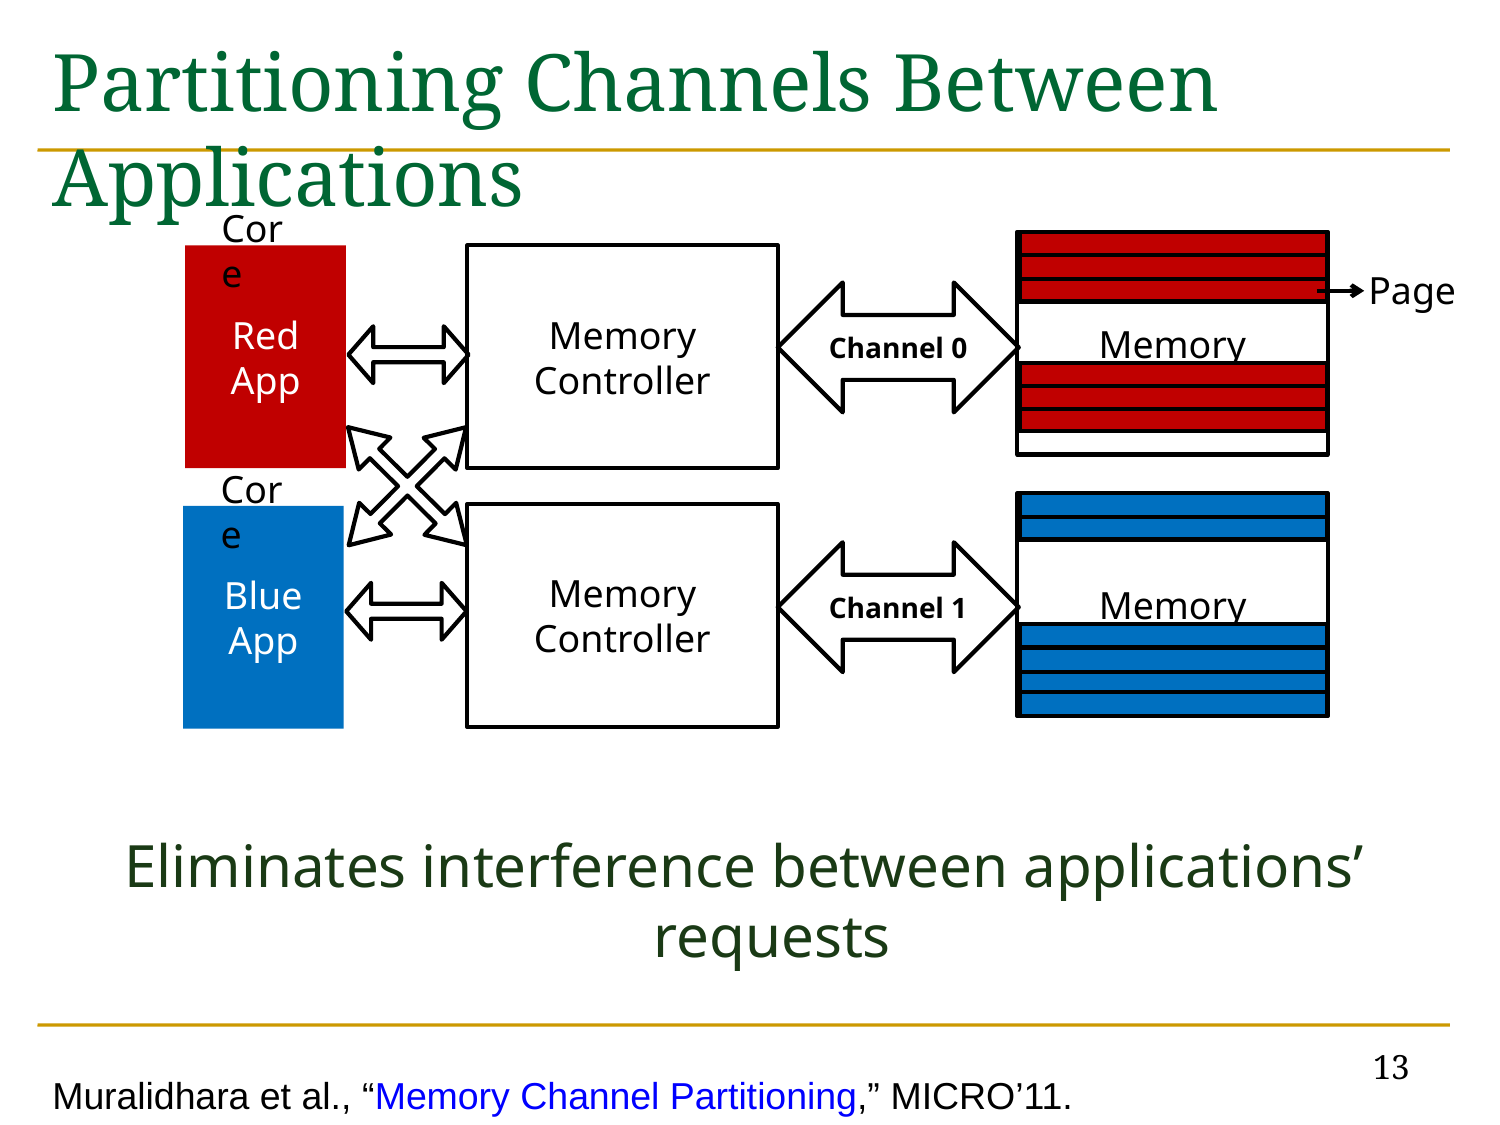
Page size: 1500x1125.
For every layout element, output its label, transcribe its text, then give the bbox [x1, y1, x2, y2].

text_box Channel 1 [775, 540, 1015, 675]
text_box [1017, 281, 1311, 304]
text_box Red App [183, 243, 348, 470]
text_box [41, 929, 1450, 1125]
text_box Memory Controller [465, 502, 780, 729]
text_box [1017, 230, 1329, 257]
text_box Core [205, 458, 313, 563]
text_box [1017, 257, 1329, 281]
text_box [1017, 411, 1329, 433]
text_box Channel 0 [780, 280, 1015, 415]
text_box [1017, 690, 1329, 718]
text_box [1017, 361, 1329, 388]
text_box Eliminates interference between applications’ requests [29, 739, 1459, 929]
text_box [323, 326, 492, 641]
text_box Memory Controller [465, 243, 780, 470]
text_box [1017, 674, 1329, 690]
text_box [1017, 622, 1329, 649]
text_box Muralidhara et al., “Memory Channel Partitioning,” MICRO’11. [37, 1064, 1363, 1125]
title Partitioning Channels Between Applications [37, 24, 1451, 150]
text_box [1017, 649, 1329, 674]
text_box Memory [1015, 491, 1330, 718]
text_box Core [206, 197, 313, 303]
text_box Memory [1015, 230, 1330, 457]
text_box [1017, 519, 1329, 542]
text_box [1316, 259, 1490, 321]
text_box Blue App [181, 504, 346, 731]
text_box [1017, 491, 1329, 519]
text_box [1017, 388, 1329, 411]
